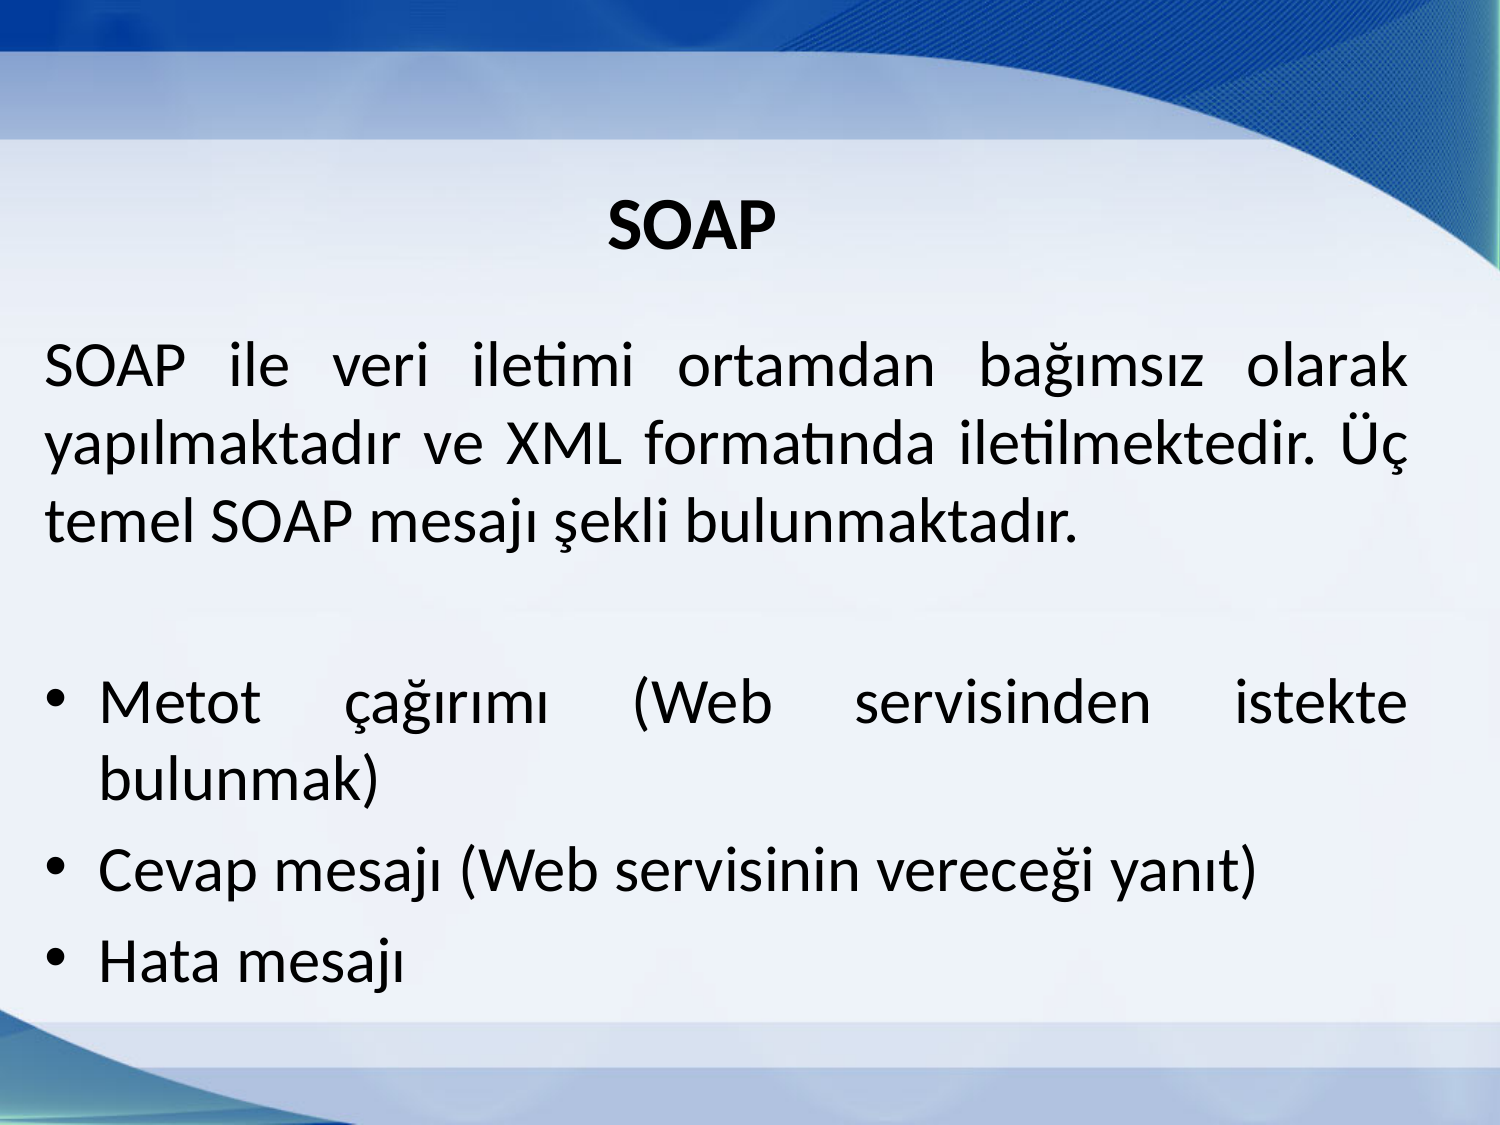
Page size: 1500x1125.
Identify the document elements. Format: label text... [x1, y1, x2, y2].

picture [0, 0, 1500, 1125]
list SOAP ile veri iletimi ortamdan bağımsız olarak yapılmaktadır ve XML formatında iletilmektedir. Üç temel SOAP mesajı şekli bulunmaktadır. Metot çağırımı (Web servisinden istekte bulunmak) Cevap mesajı (Web servisinin vereceği yanıt) Hata mesajı [29, 314, 1425, 1005]
title SOAP [17, 125, 1368, 313]
